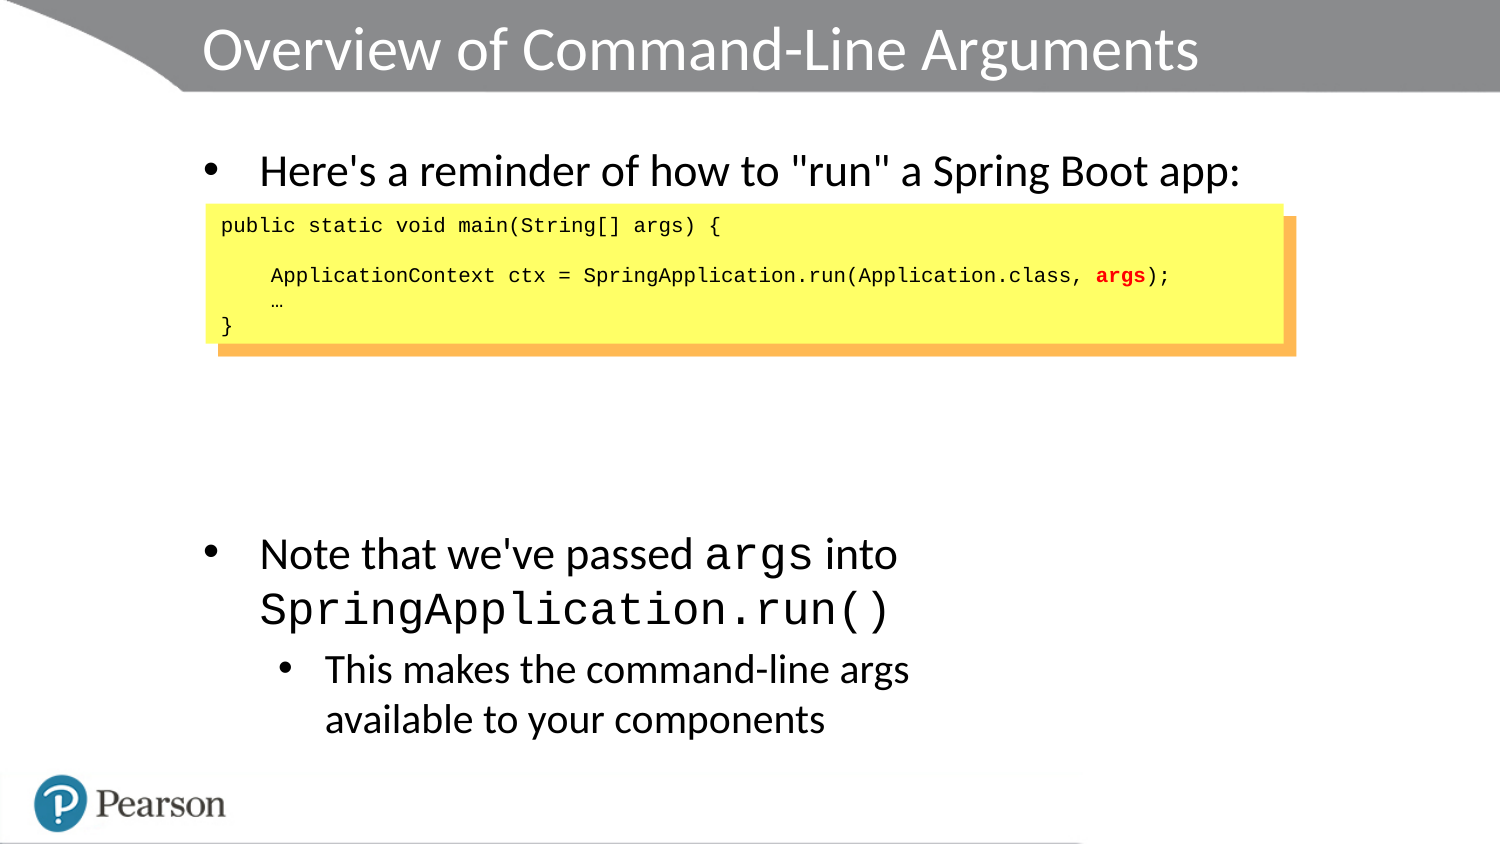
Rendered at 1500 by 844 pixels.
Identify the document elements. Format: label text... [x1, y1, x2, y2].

list Here's a reminder of how to "run" a Spring Boot app: Note that we've passed args into SpringApplication.run() This makes the command-line args available to your components [188, 133, 1425, 716]
title Overview of Command-Line Arguments [187, 0, 1426, 93]
text_box public static void main(String[] args) { ApplicationContext ctx = SpringApplication.run(Application.class, args); … } [205, 203, 1284, 344]
picture [0, 0, 1500, 844]
